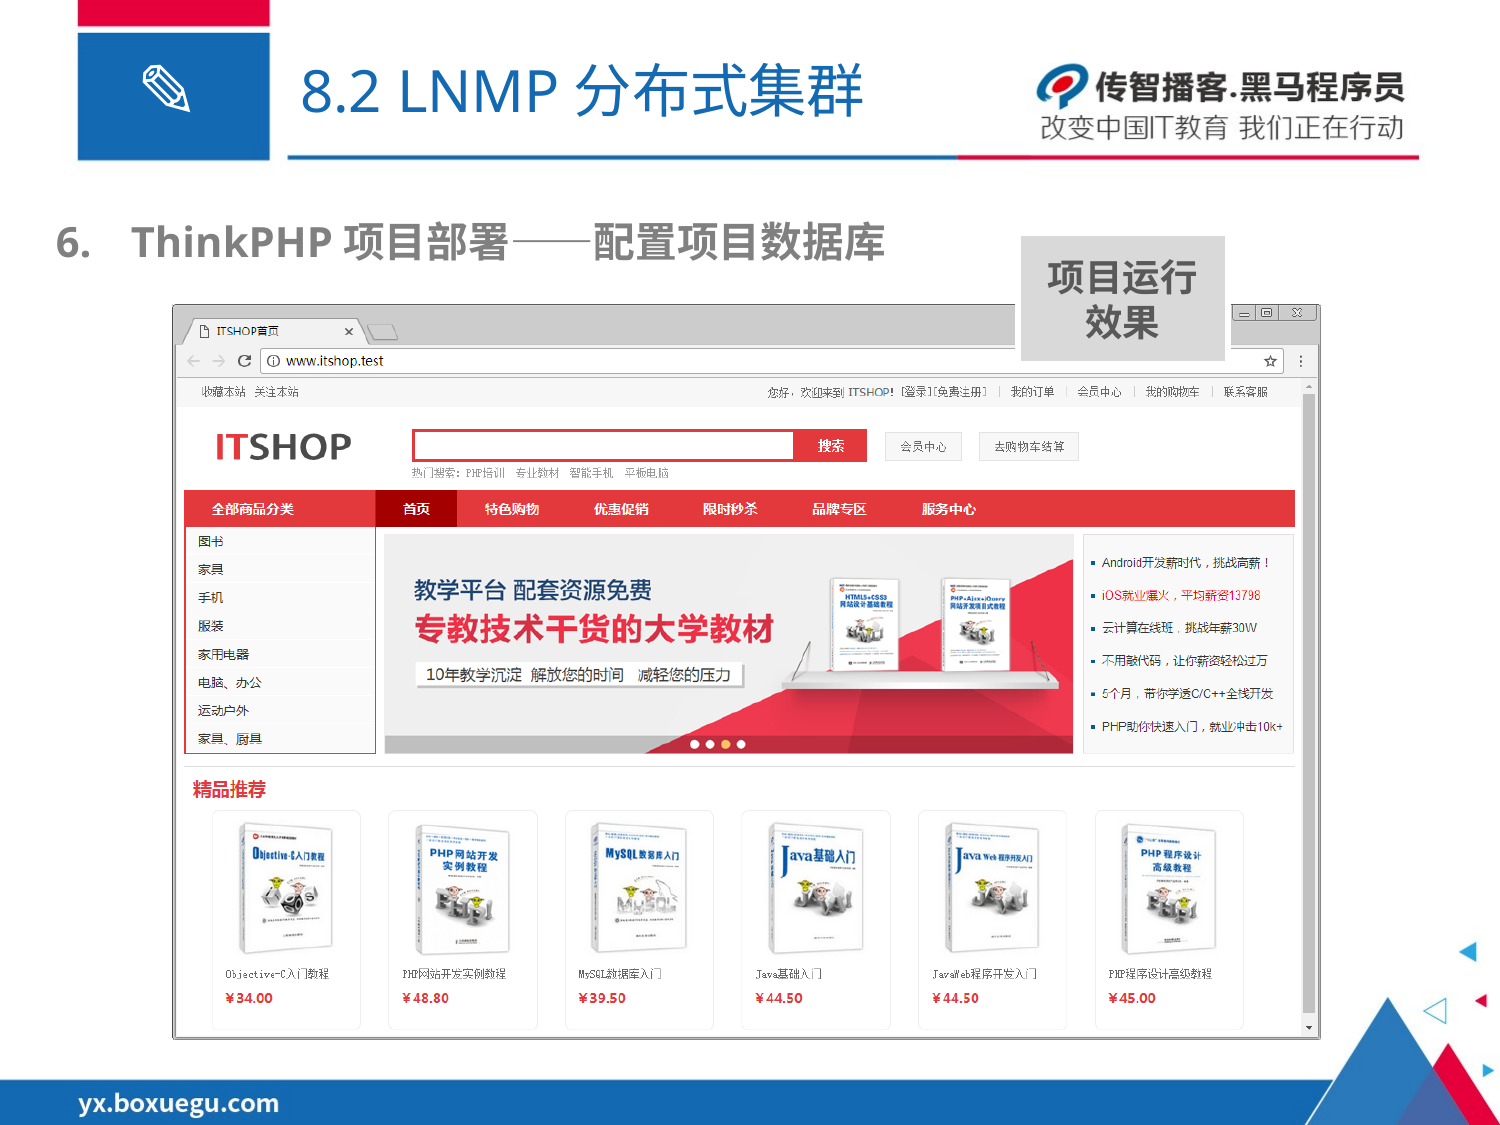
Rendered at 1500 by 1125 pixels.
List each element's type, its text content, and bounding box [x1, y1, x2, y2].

text_box ThinkPHP项目部署——配置项目数据库 [41, 208, 1424, 274]
picture [0, 0, 1500, 1125]
title 8.2 LNMP分布式集群 [285, 25, 1137, 153]
text_box 项目运行效果 [1016, 231, 1230, 302]
